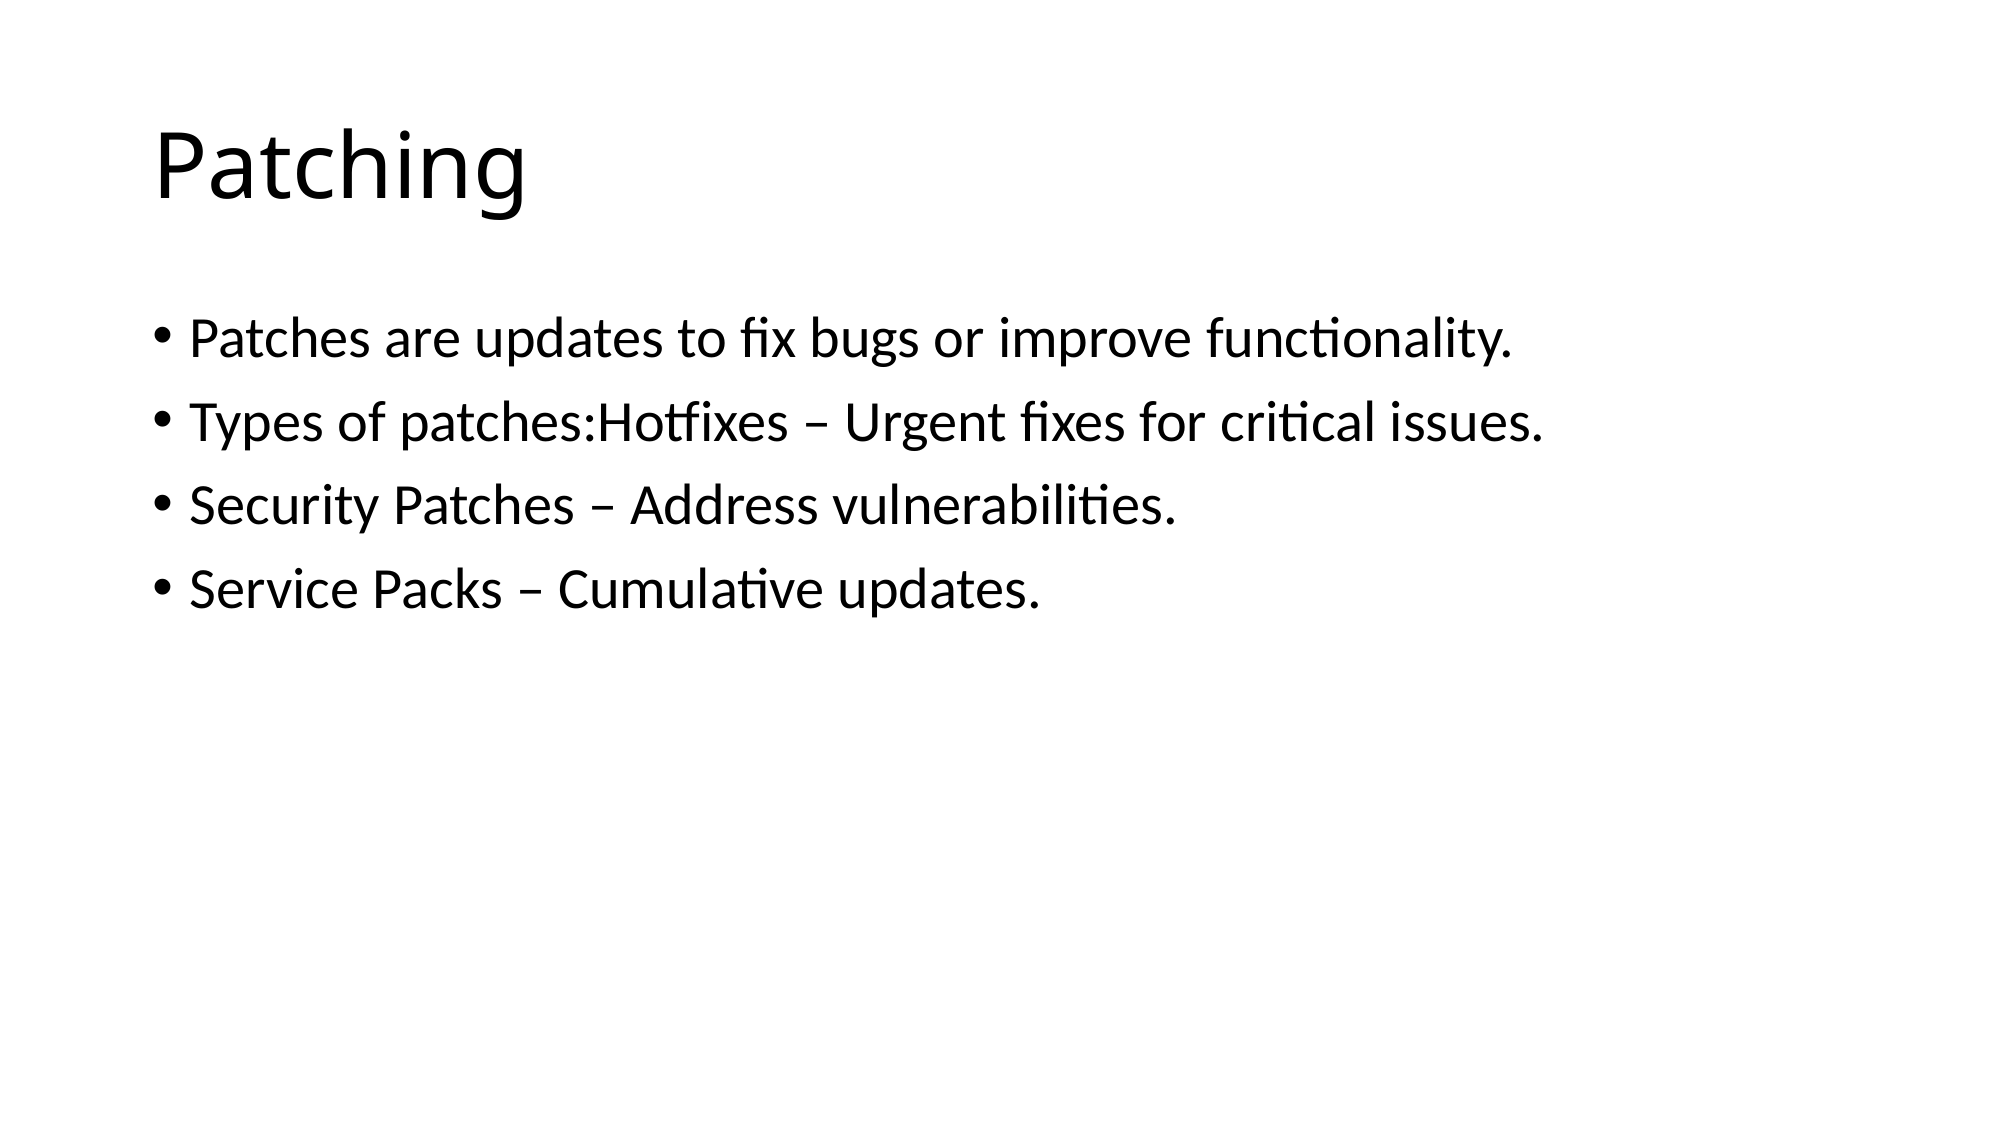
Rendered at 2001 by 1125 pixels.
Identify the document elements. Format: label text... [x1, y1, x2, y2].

list Patches are updates to fix bugs or improve functionality. Types of patches:Hotfixes – Urgent fixes for critical issues. Security Patches – Address vulnerabilities. Service Packs – Cumulative updates. [137, 299, 1863, 1014]
title Patching [137, 59, 1863, 278]
